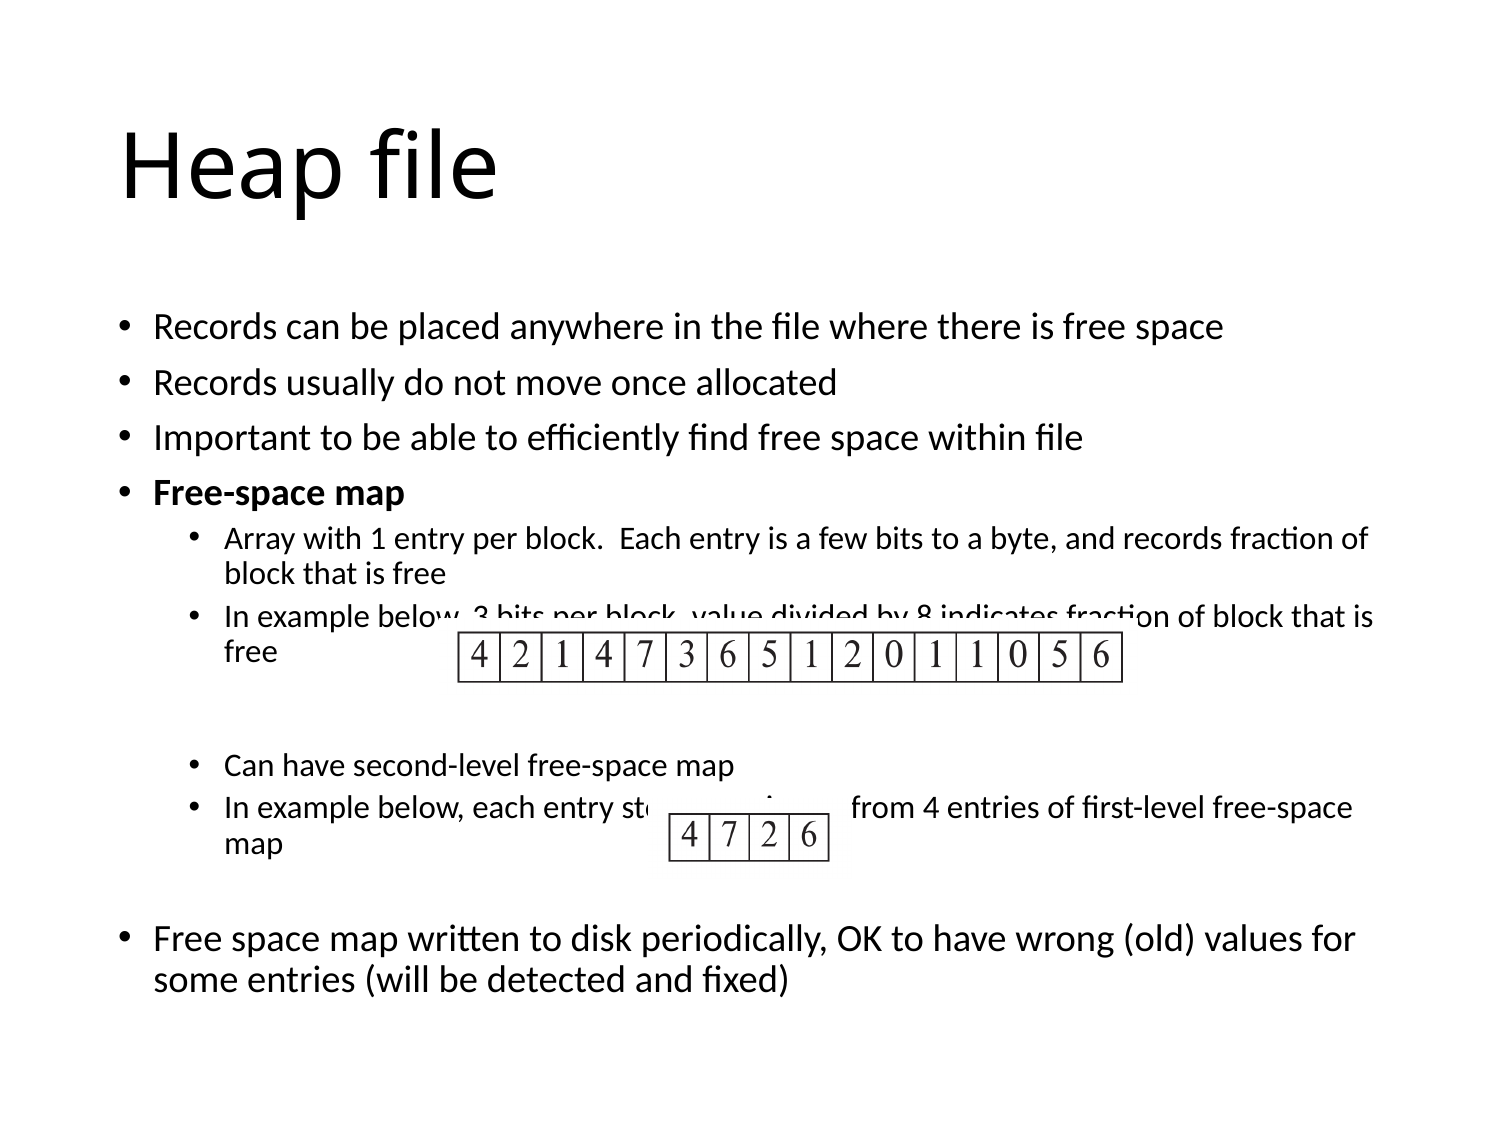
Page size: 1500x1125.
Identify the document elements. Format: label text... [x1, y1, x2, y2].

list Records can be placed anywhere in the file where there is free space Records usually do not move once allocated Important to be able to efficiently find free space within file Free-space map Array with 1 entry per block. Each entry is a few bits to a byte, and records fraction of block that is free In example below, 3 bits per block, value divided by 8 indicates fraction of block that is free Can have second-level free-space map In example below, each entry stores maximum from 4 entries of first-level free-space map Free space map written to disk periodically, OK to have wrong (old) values for some entries (will be detected and fixed) [103, 299, 1397, 1014]
picture [439, 618, 1138, 695]
title Heap file [103, 59, 1397, 278]
picture [648, 798, 852, 879]
